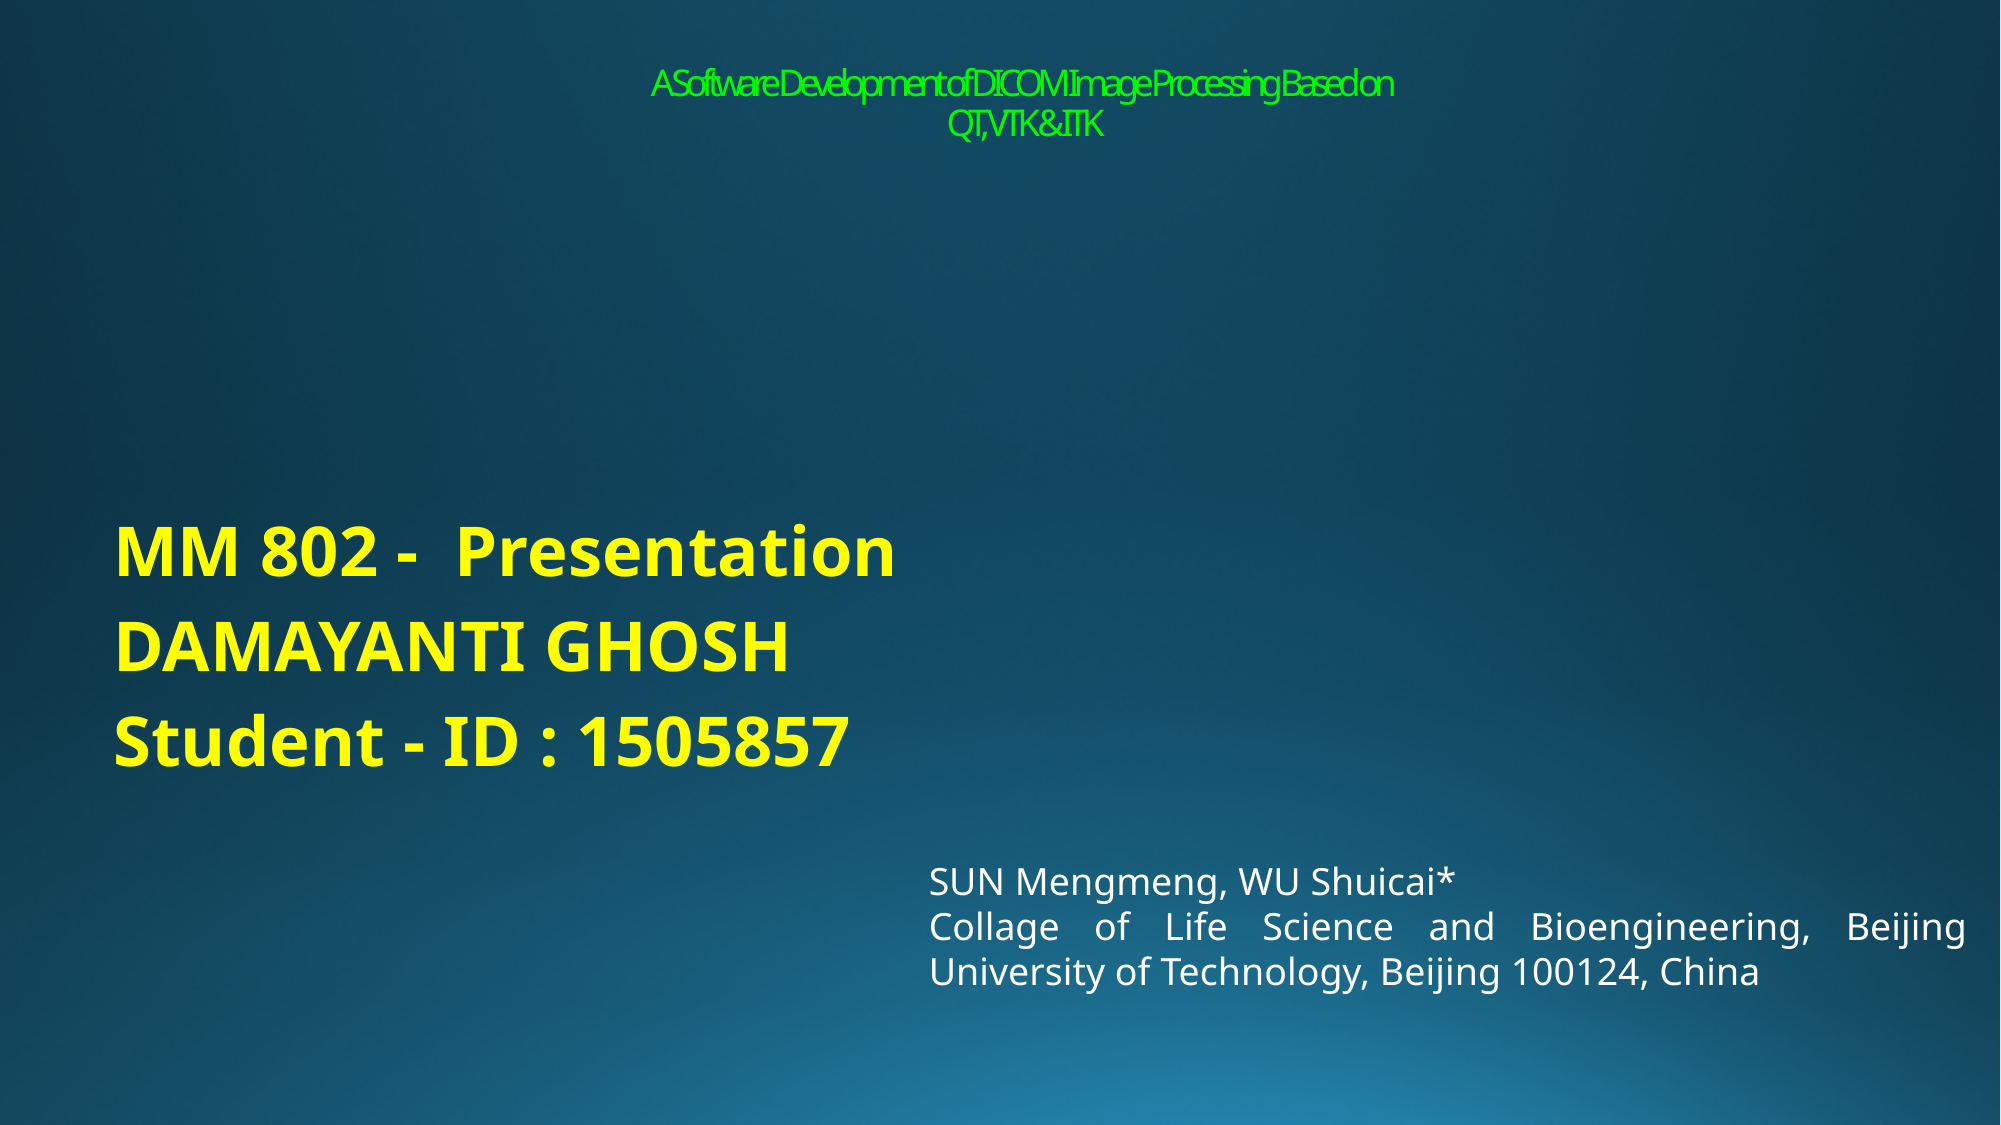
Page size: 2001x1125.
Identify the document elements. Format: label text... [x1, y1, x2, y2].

subtitle MM 802 - Presentation DAMAYANTI GHOSH Student - ID : 1505857 [98, 431, 987, 790]
title A Software Development of DICOM Image Processing Based on QT, VTK & ITK [51, 57, 2000, 327]
picture [0, 0, 2001, 1125]
text_box SUN Mengmeng, WU Shuicai* Collage of Life Science and Bioengineering, Beijing University of Technology, Beijing 100124, China [913, 850, 1983, 1090]
